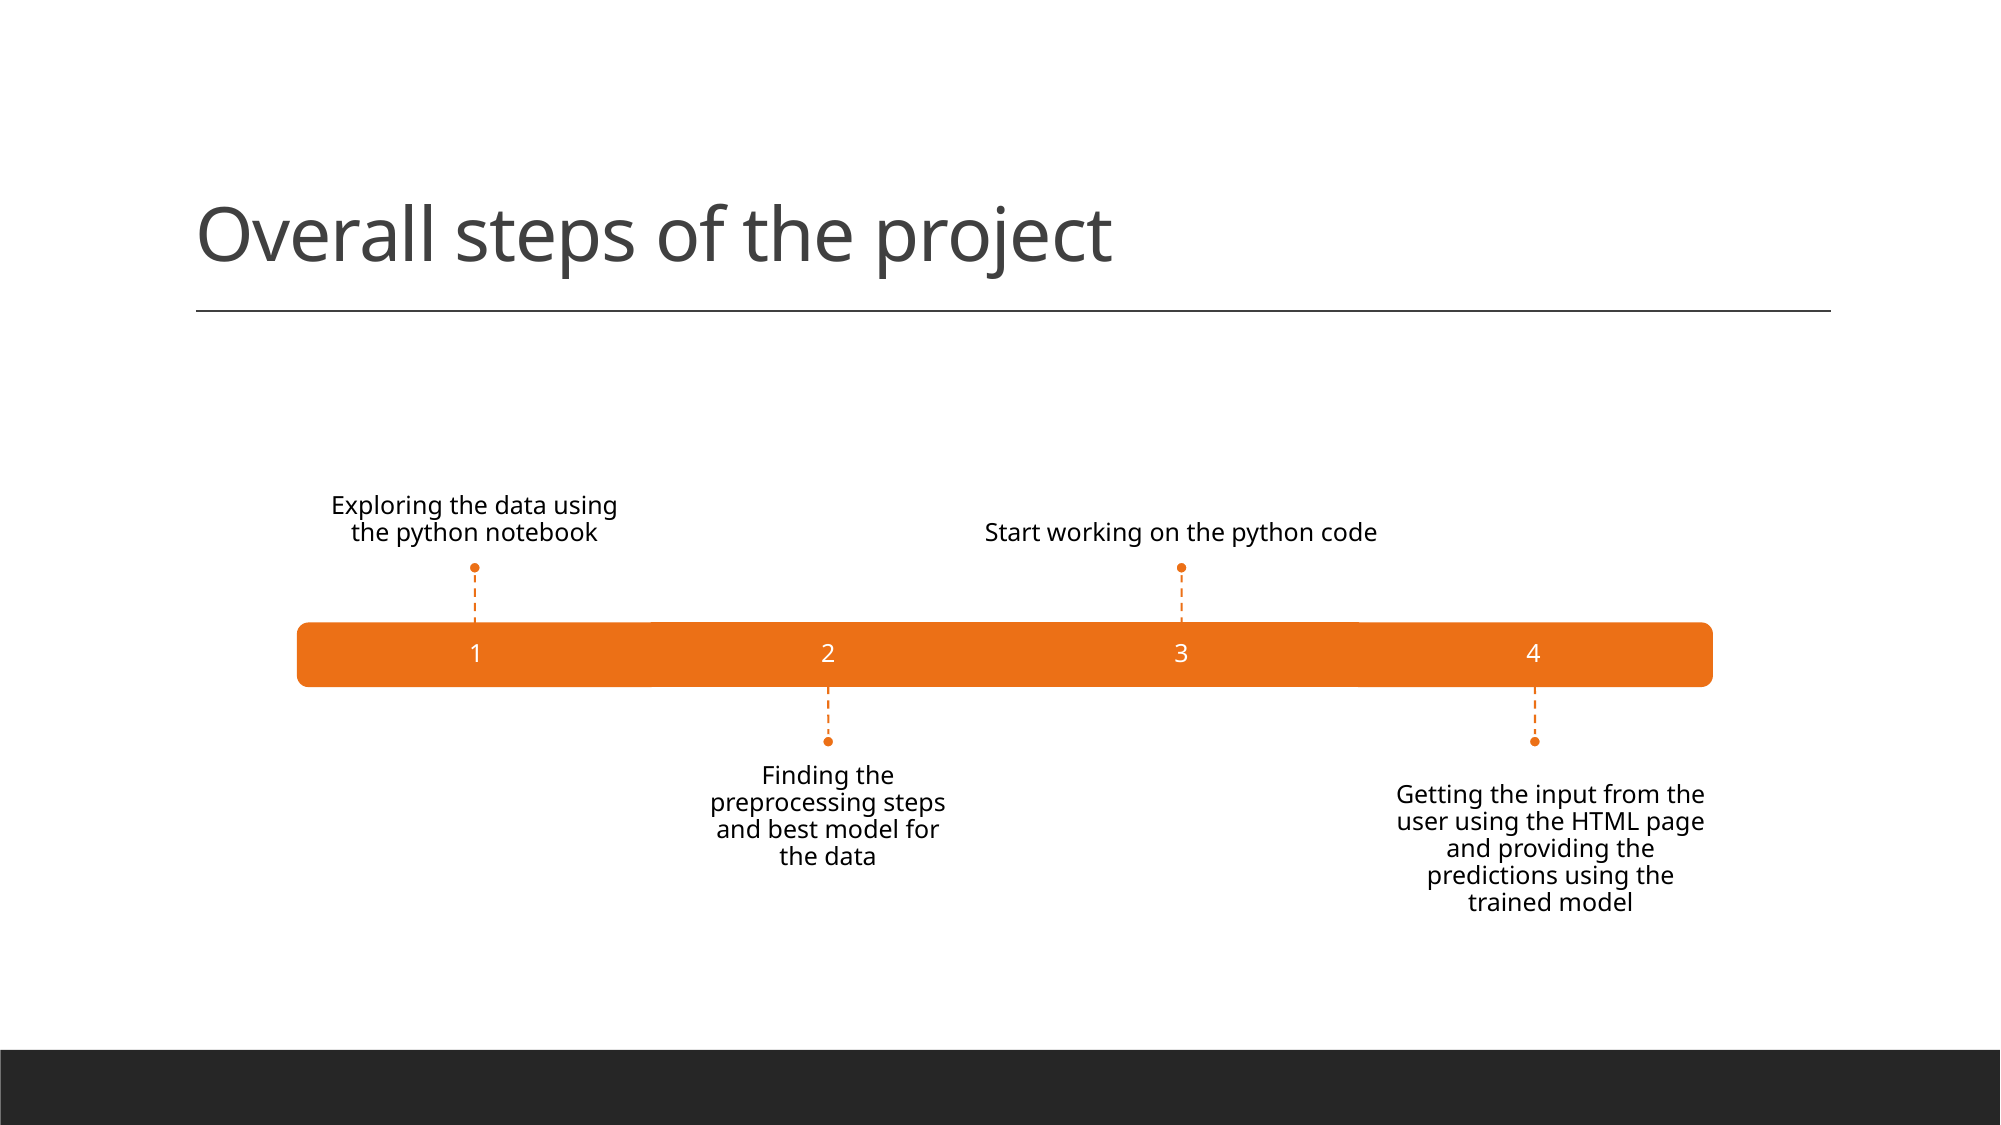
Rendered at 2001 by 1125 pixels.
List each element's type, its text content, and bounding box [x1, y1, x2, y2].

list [179, 343, 1831, 966]
title Overall steps of the project [180, 47, 1830, 285]
